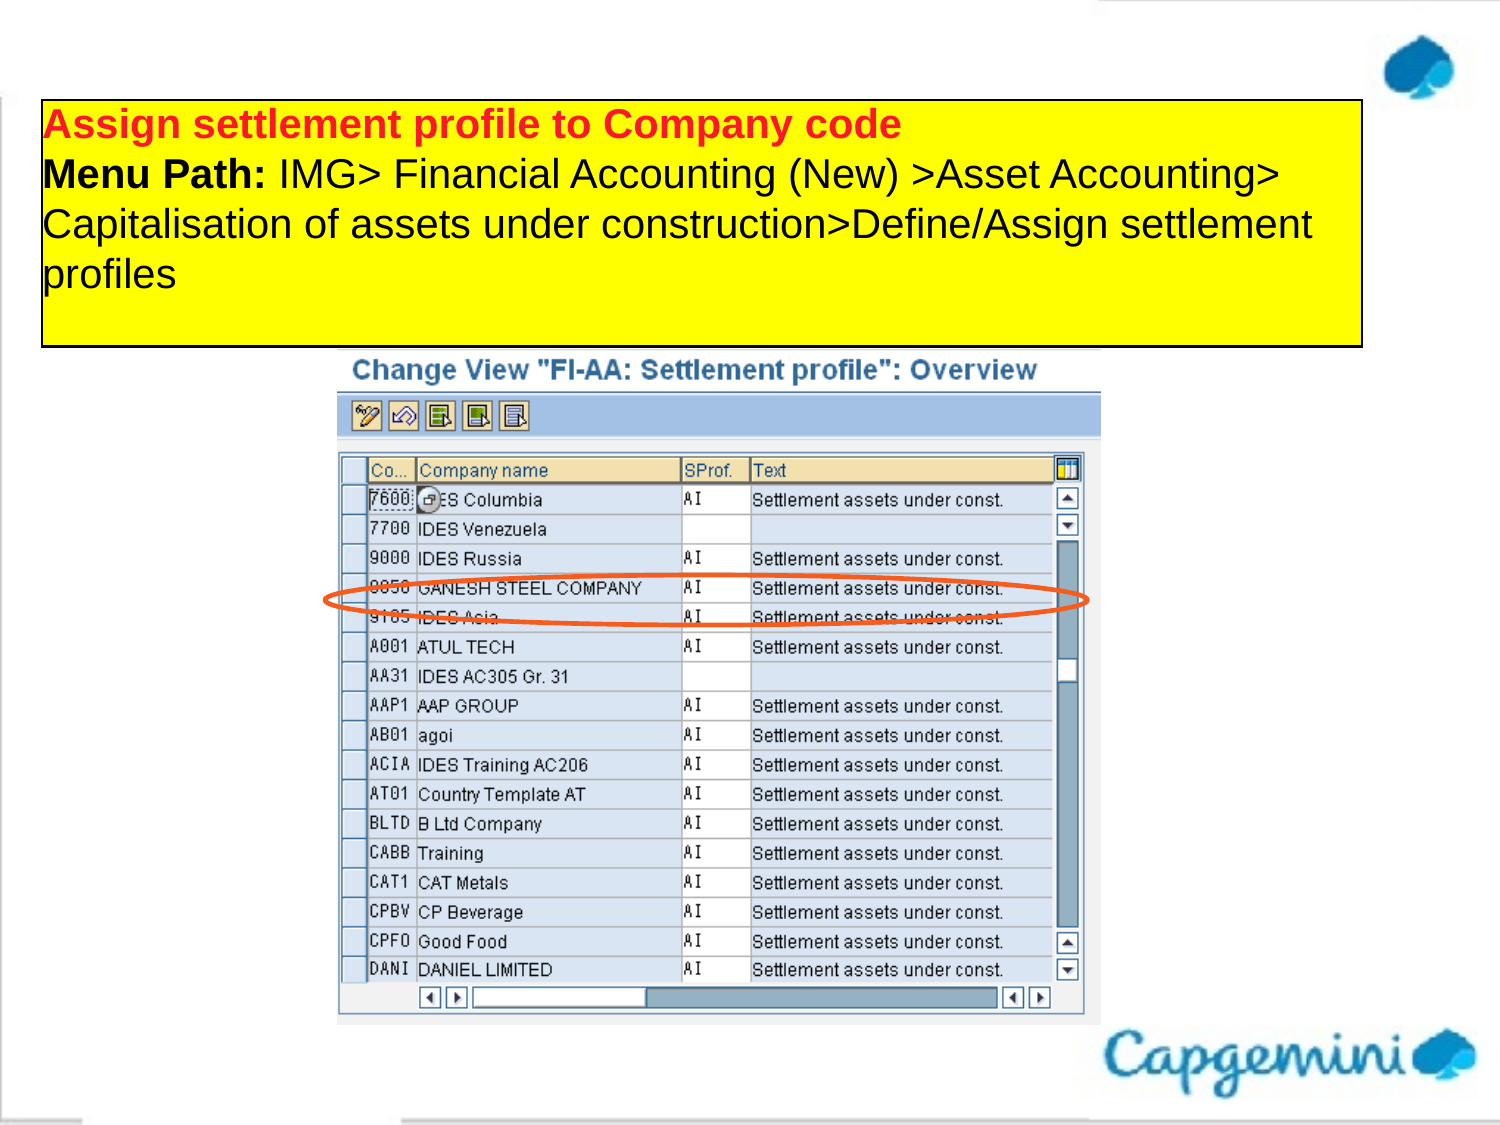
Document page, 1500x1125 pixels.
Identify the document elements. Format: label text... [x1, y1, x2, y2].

picture [0, 0, 1500, 1125]
text_box [42, 183, 1363, 347]
text_box [324, 595, 332, 605]
title Assign settlement profile to Company code Menu Path: IMG> Financial Accounting (New) >Asset Accounting> Capitalisation of assets under construction>Define/Assign settlement profiles [41, 96, 1451, 183]
